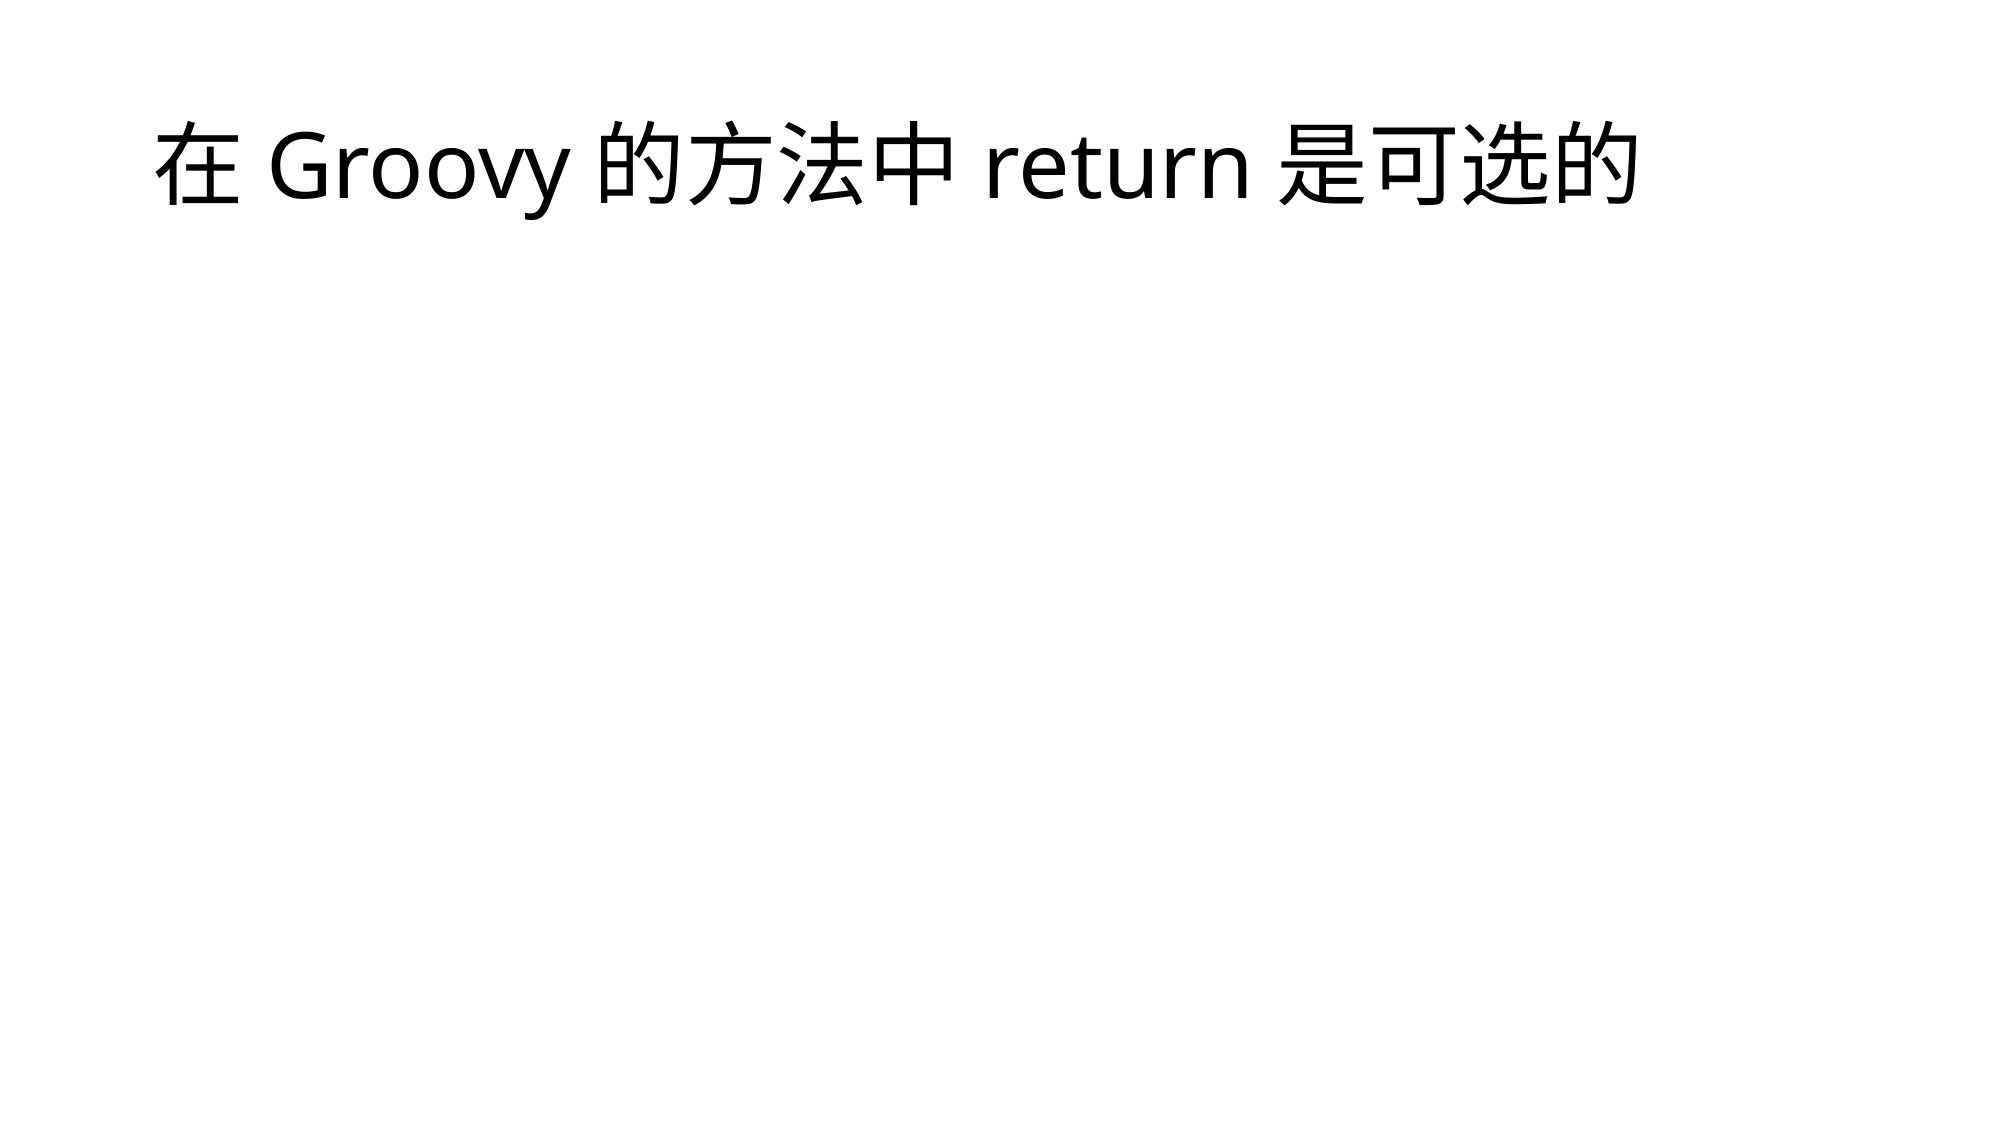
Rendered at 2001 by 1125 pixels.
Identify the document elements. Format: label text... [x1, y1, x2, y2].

title 在Groovy的方法中return是可选的 [137, 59, 1863, 278]
